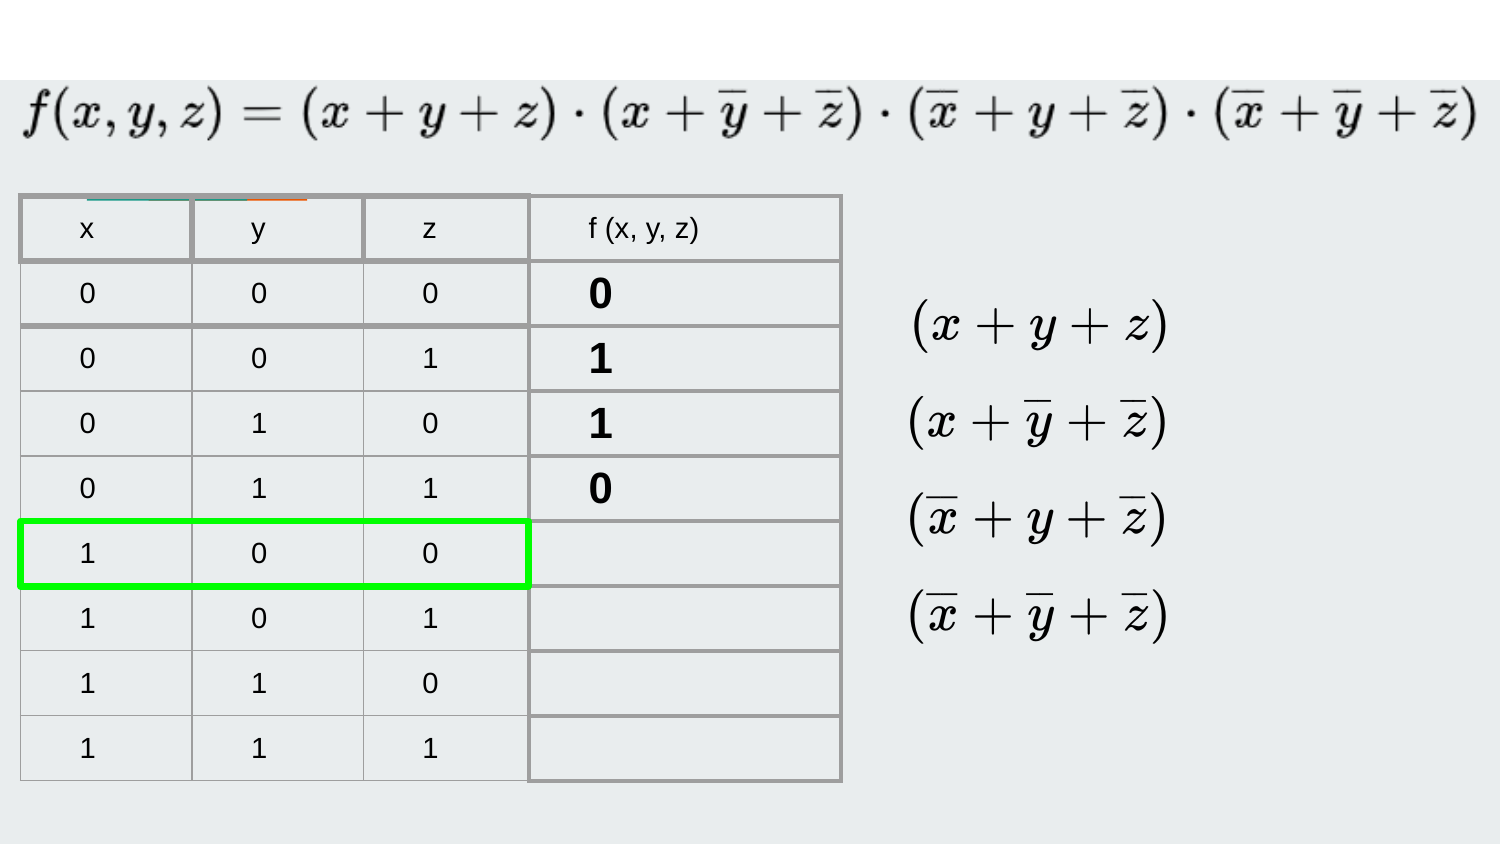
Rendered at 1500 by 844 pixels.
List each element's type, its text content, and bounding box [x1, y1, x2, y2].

table_cell [531, 523, 839, 584]
table_cell 1 [21, 651, 191, 715]
table_cell 1 [364, 457, 527, 520]
table_cell 0 [21, 457, 191, 520]
table_cell 0 [364, 651, 527, 715]
table_cell 0 [531, 458, 839, 519]
table_cell 1 [531, 393, 839, 454]
table_cell 0 [364, 392, 527, 455]
table_cell 1 [364, 716, 527, 780]
table_cell 0 [364, 264, 527, 323]
table_cell 1 [21, 587, 191, 650]
table_cell 0 [21, 264, 191, 323]
text_box [20, 520, 529, 587]
table_cell 1 [364, 587, 527, 650]
table_cell 1 [193, 716, 363, 780]
table_cell 0 [193, 264, 363, 323]
table_cell 0 [193, 329, 363, 390]
table_cell 1 [193, 457, 363, 520]
picture [905, 584, 1173, 651]
table_header f (x, y, z) [531, 198, 839, 259]
picture [909, 293, 1169, 361]
table_cell 0 [21, 329, 191, 390]
table_cell 1 [531, 328, 839, 389]
table_header y [195, 199, 361, 258]
table_cell 1 [193, 392, 363, 455]
table_header x [23, 199, 189, 258]
table_cell [531, 588, 839, 649]
table_cell 0 [193, 587, 363, 650]
picture [20, 81, 1480, 149]
table_cell [531, 653, 839, 714]
table_header z [366, 199, 527, 258]
picture [904, 390, 1171, 457]
table_cell 0 [21, 392, 191, 455]
picture [905, 487, 1170, 554]
table_cell 1 [21, 716, 191, 780]
table_cell 0 [531, 263, 839, 324]
table_cell 1 [364, 329, 527, 390]
table_cell [531, 718, 839, 779]
table_cell 1 [193, 651, 363, 715]
